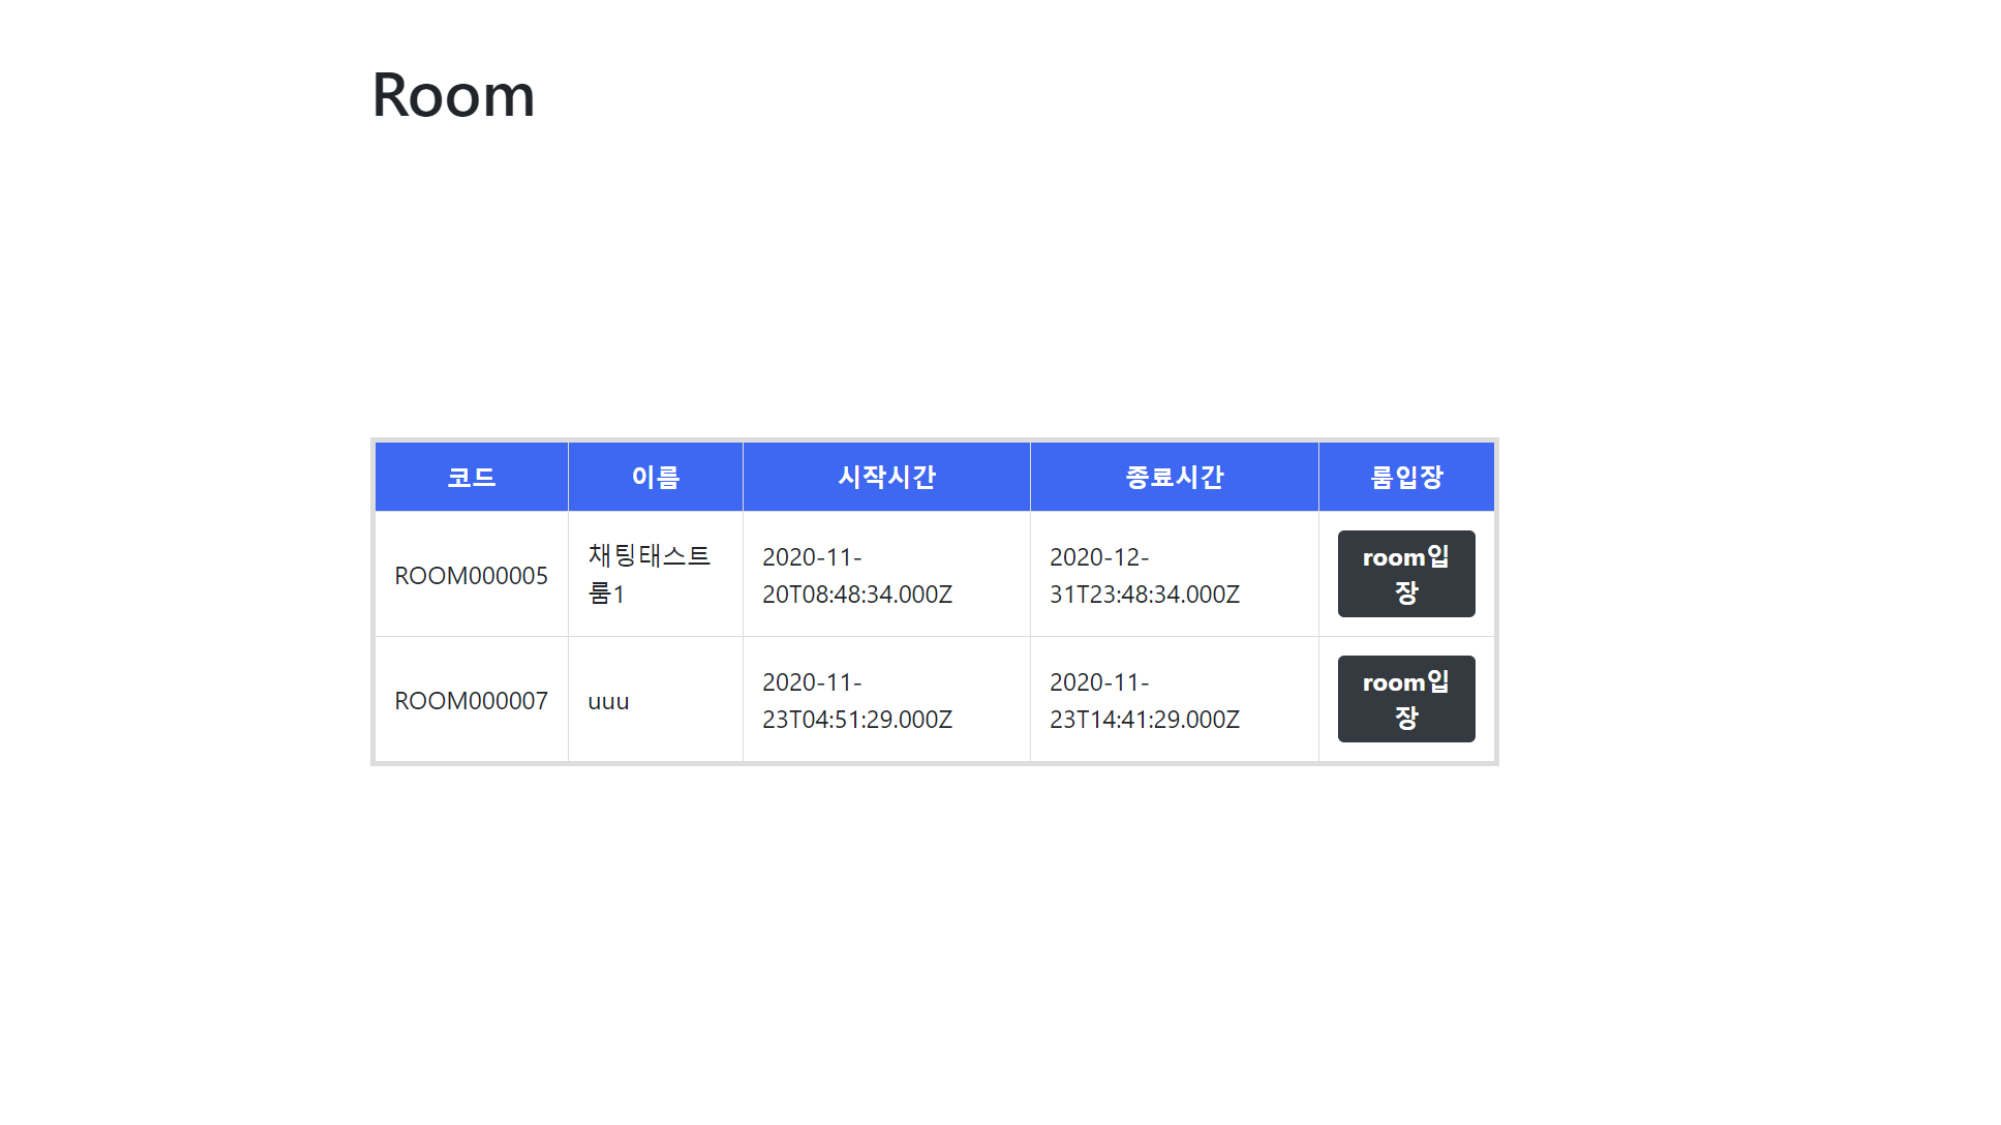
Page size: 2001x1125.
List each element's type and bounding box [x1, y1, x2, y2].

picture [265, 0, 1734, 1125]
